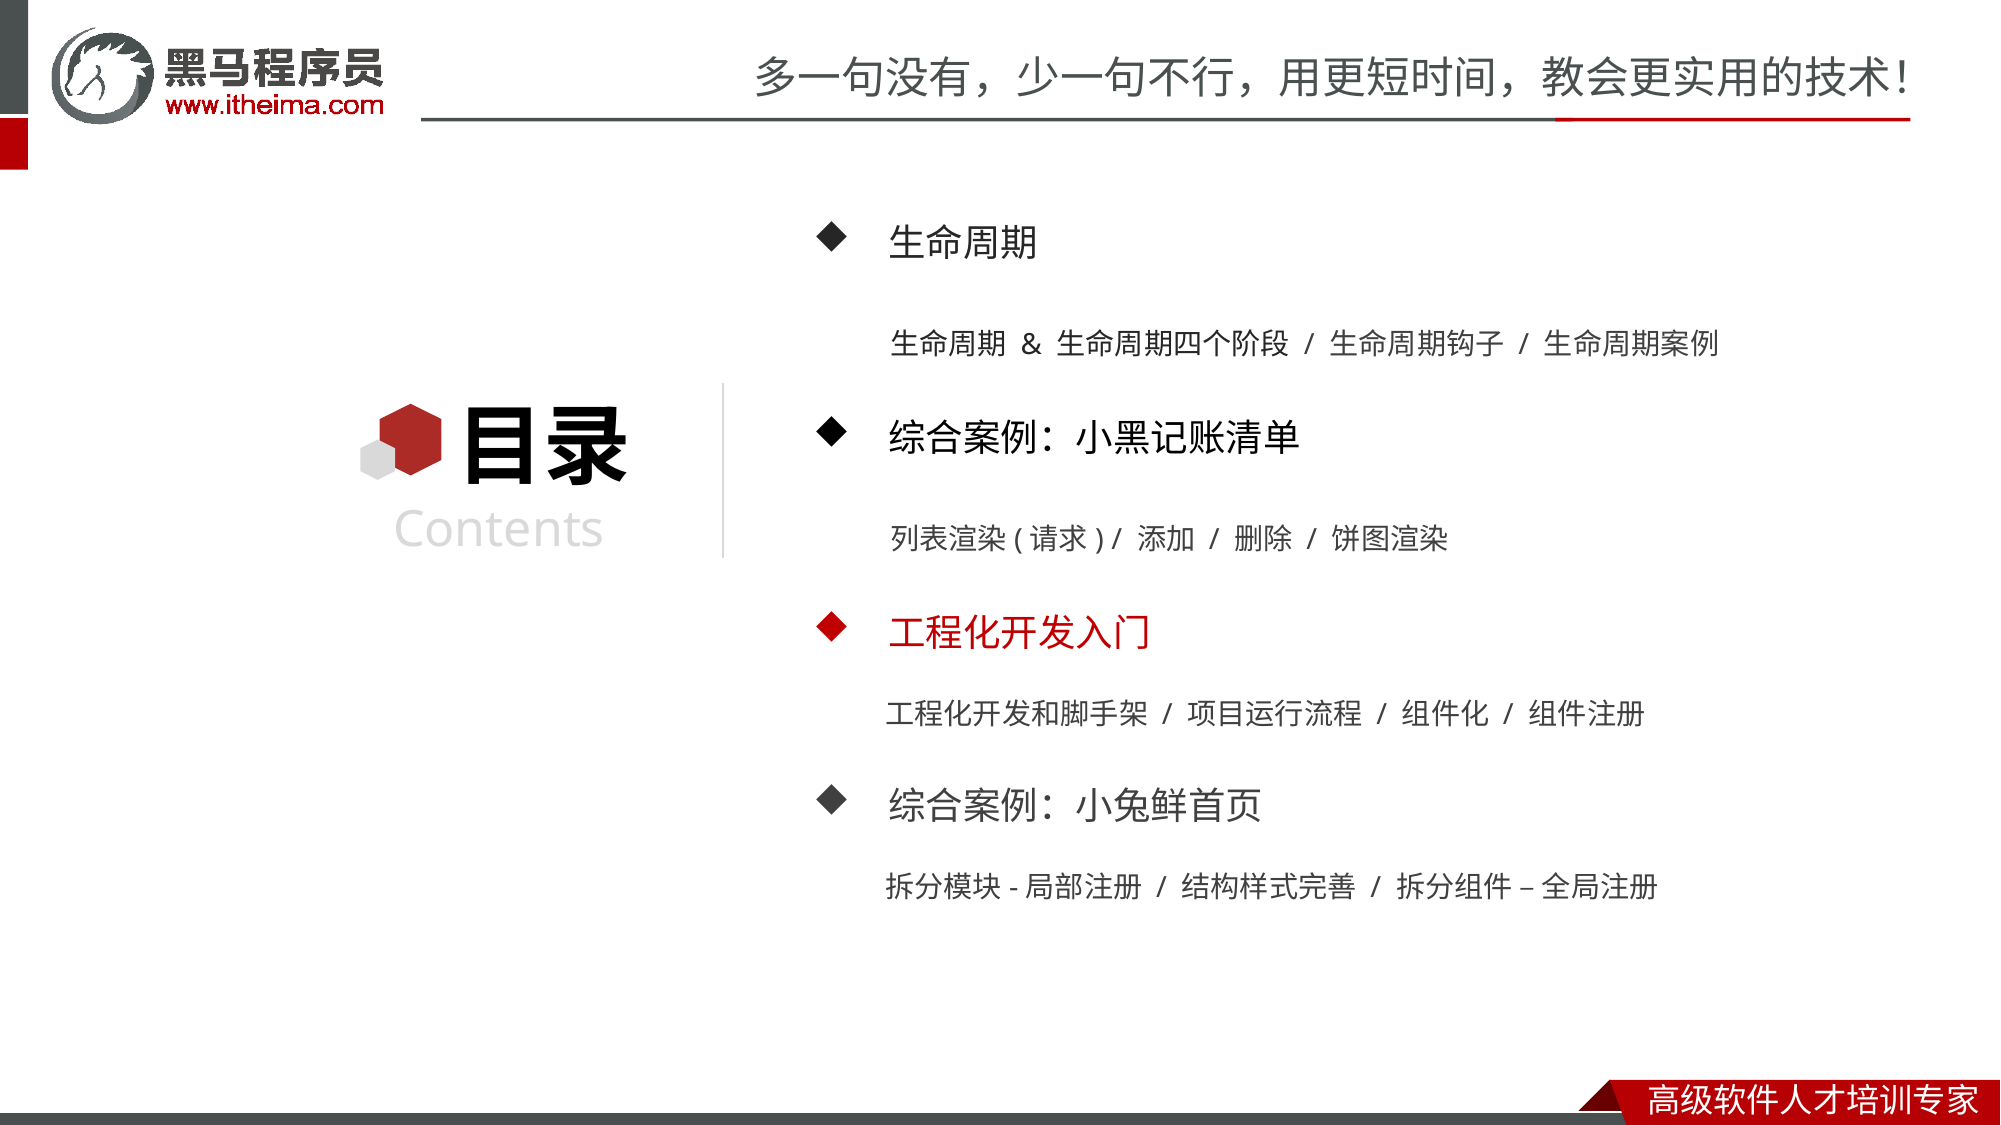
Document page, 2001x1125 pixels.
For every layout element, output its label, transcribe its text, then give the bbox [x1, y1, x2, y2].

picture [50, 26, 384, 125]
list 生命周期 生命周期 & 生命周期四个阶段 / 生命周期钩子 / 生命周期案例 综合案例：小黑记账清单 列表渲染(请求) / 添加 / 删除 / 饼图渲染 工程化开发入门 工程化开发和脚手架 / 项目运行流程 / 组件化 / 组件注册 综合案例：小兔鲜首页 拆分模块-局部注册 / 结构样式完善 / 拆分组件 – 全局注册 [798, 178, 1832, 975]
